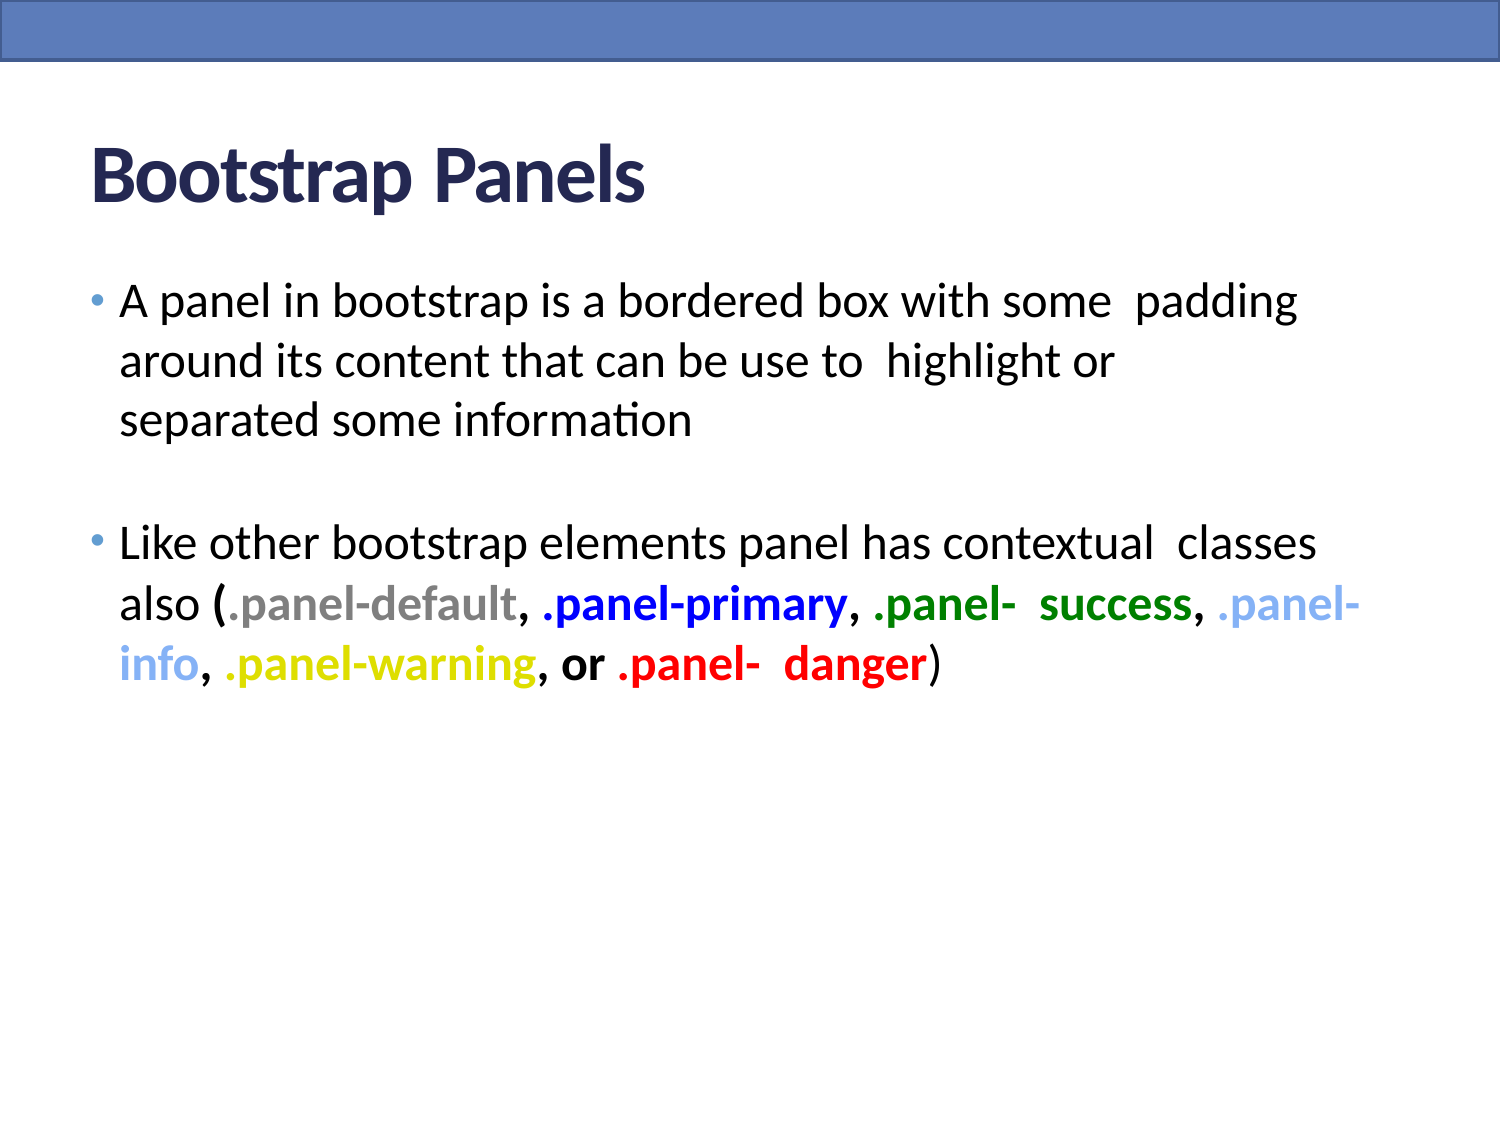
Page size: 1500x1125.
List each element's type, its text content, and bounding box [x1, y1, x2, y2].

text_box Bootstrap Panels A panel in bootstrap is a bordered box with some padding around its content that can be use to highlight or separated some information Like other bootstrap elements panel has contextual classes also (.panel-default, .panel-primary, .panel- success, .panel-info, .panel-warning, or .panel- danger) [87, 116, 1367, 691]
